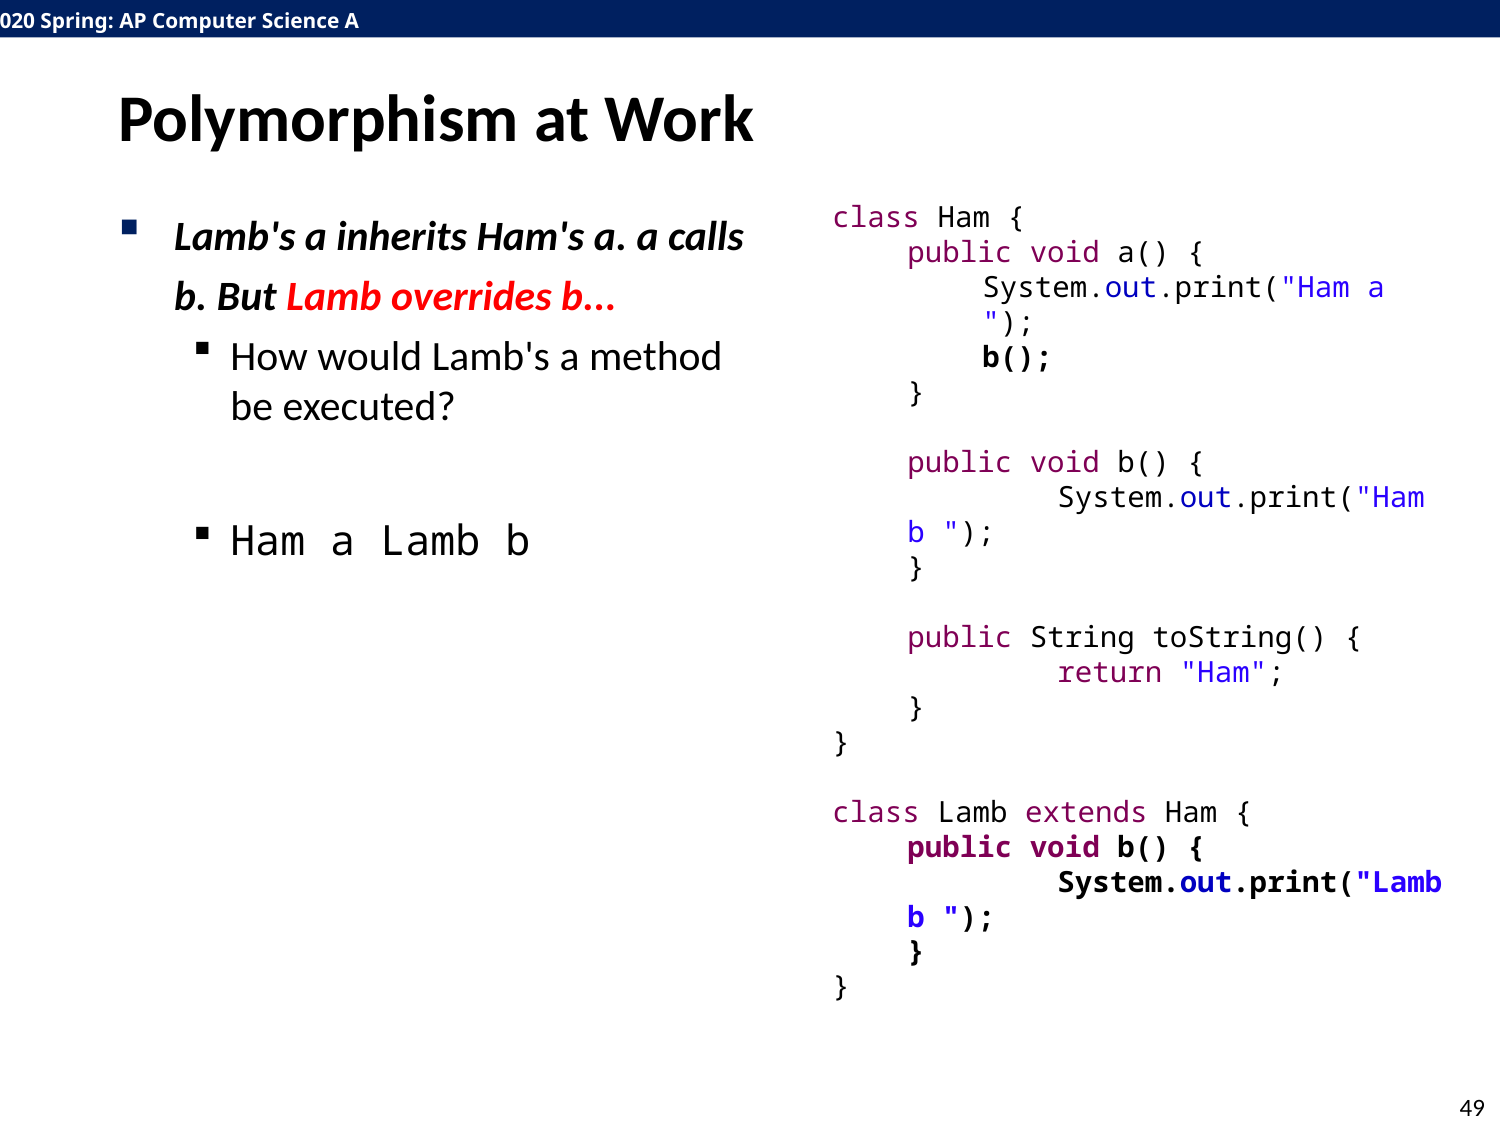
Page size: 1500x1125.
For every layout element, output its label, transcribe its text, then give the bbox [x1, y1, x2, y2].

title Polymorphism at Work [103, 59, 1397, 170]
text_box class Ham { public void a() { System.out.print("Ham a "); b(); } public void b() { System.out.print("Ham b "); } public String toString() { return "Ham"; } } class Lamb extends Ham { public void b() { System.out.print("Lamb b "); } } [817, 191, 1465, 1080]
list Lamb's a inherits Ham's a. a calls b. But Lamb overrides b... How would Lamb's a method be executed? Ham a Lamb b [103, 191, 783, 1066]
slide_number 49 [1405, 1087, 1500, 1125]
